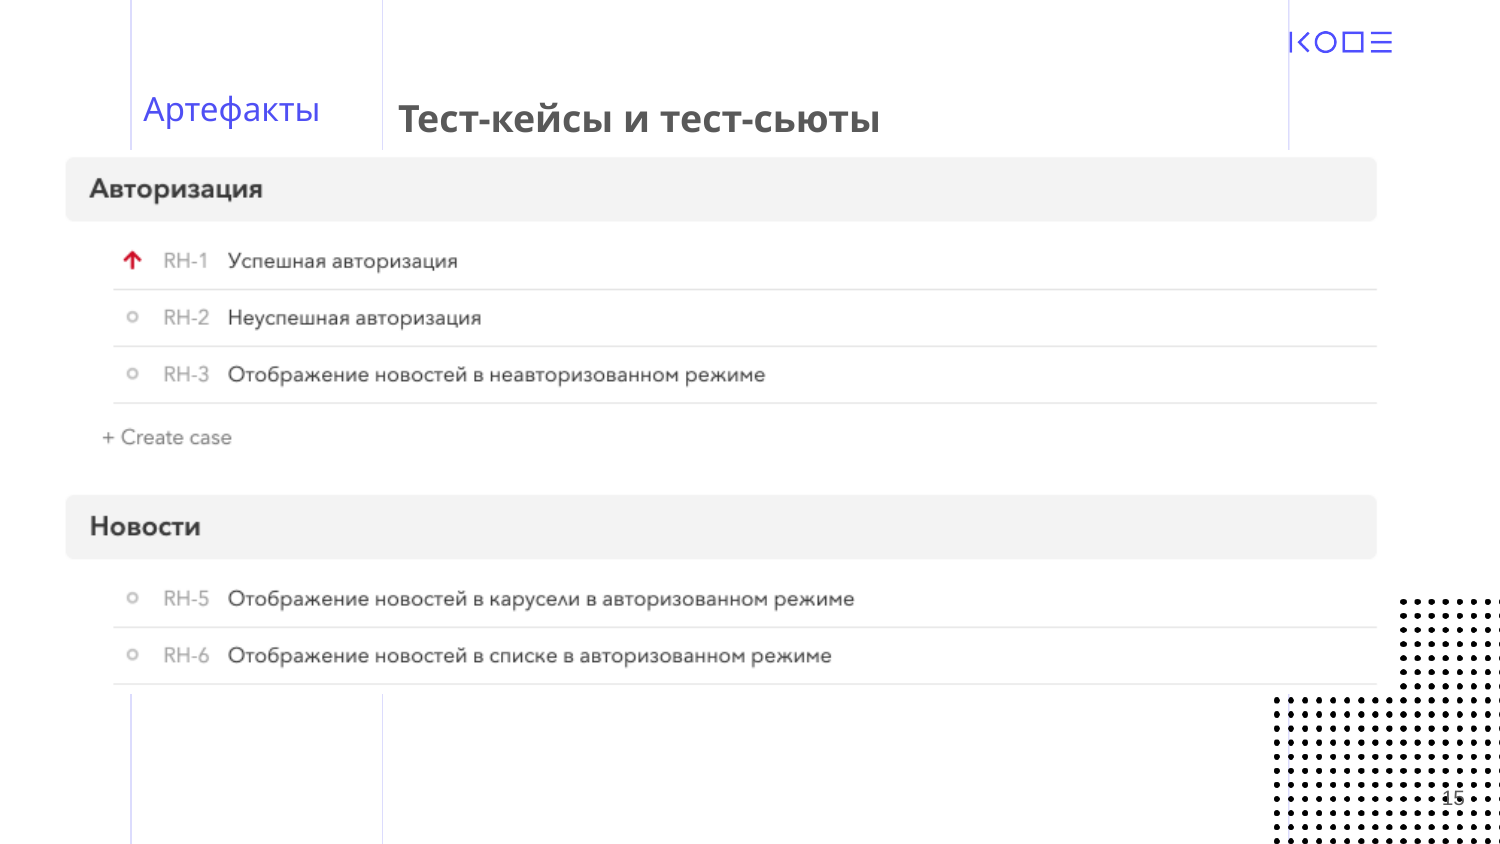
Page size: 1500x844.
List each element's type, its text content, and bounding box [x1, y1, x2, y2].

picture [0, 0, 1500, 844]
slide_number ‹#› [1389, 764, 1480, 830]
title Артефакты [128, 72, 382, 148]
list Тест-кейсы и тест-сьюты [383, 72, 1291, 148]
